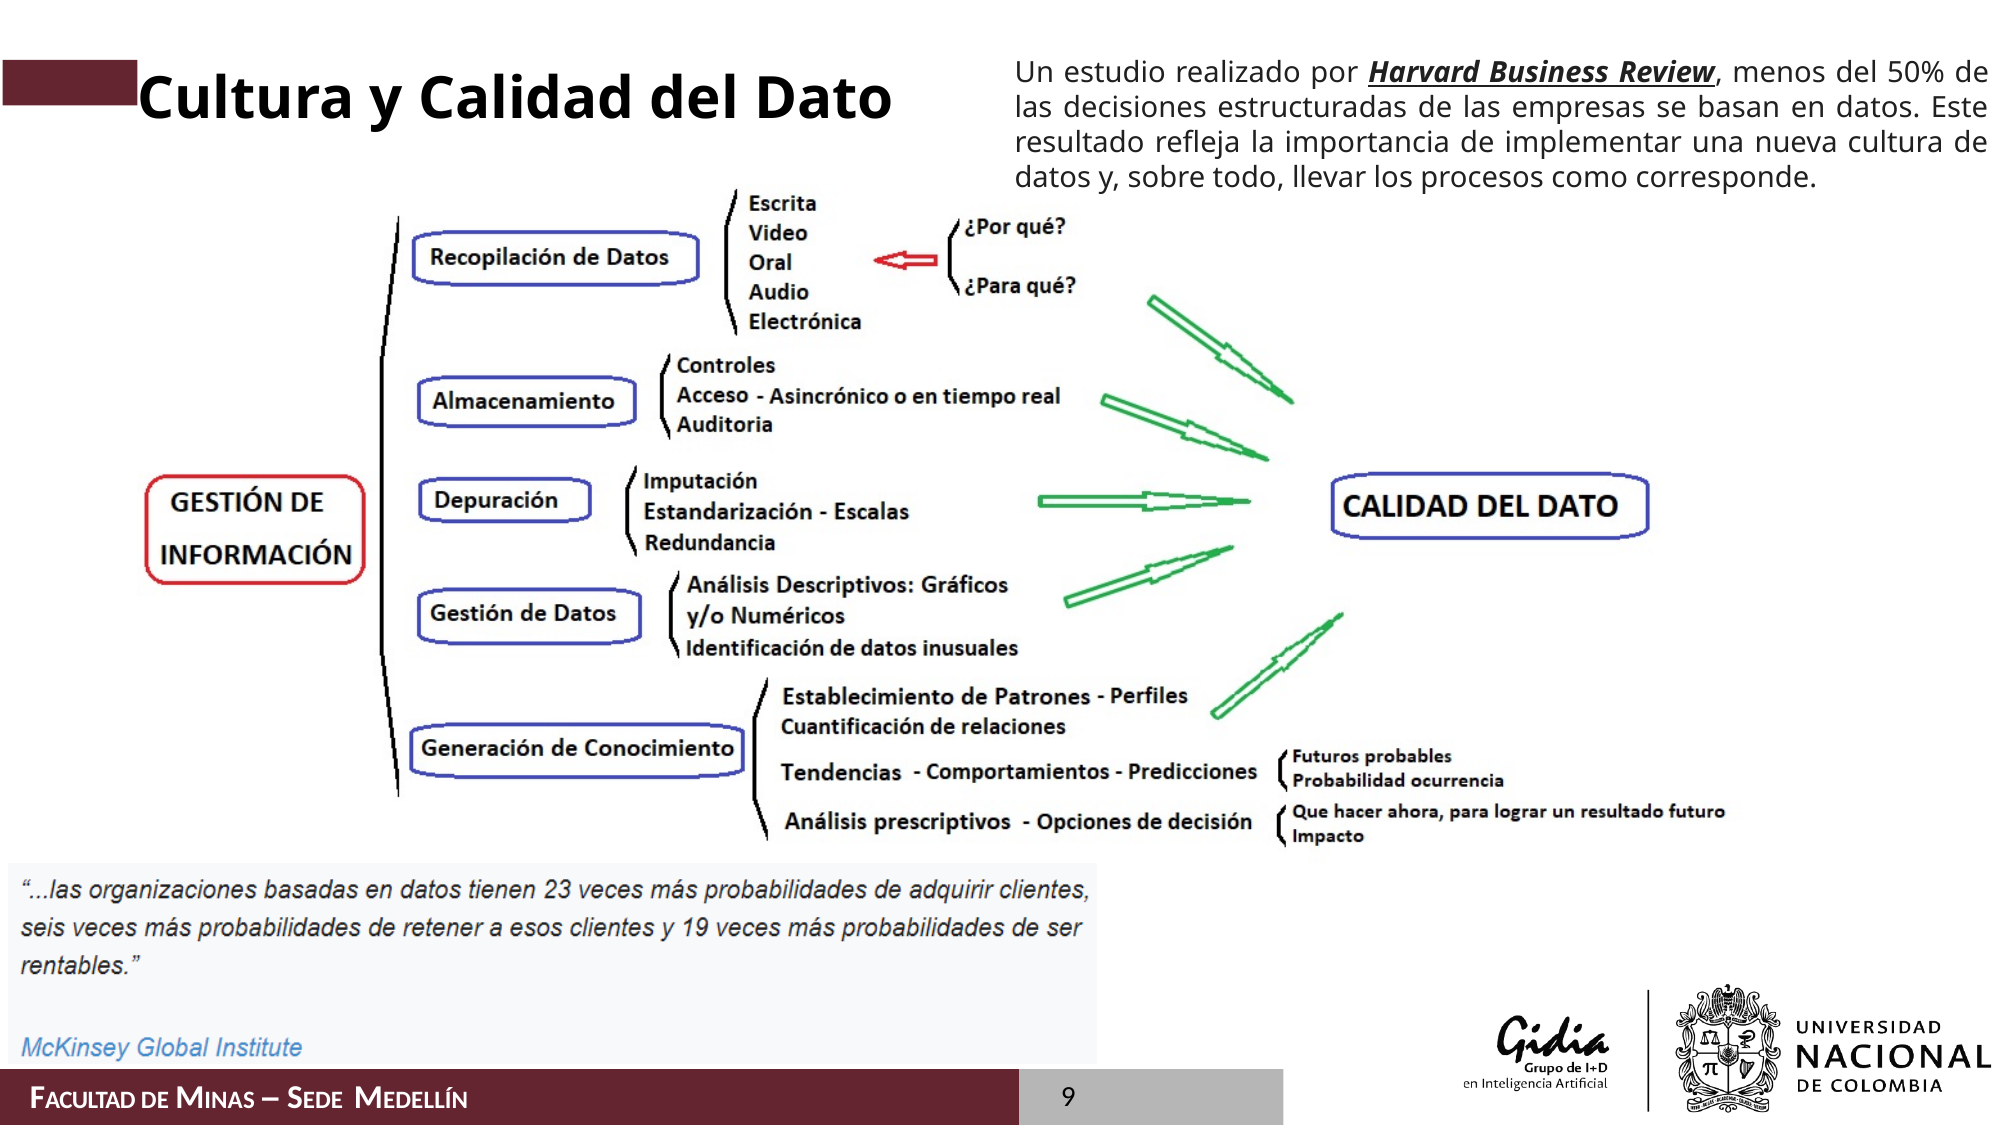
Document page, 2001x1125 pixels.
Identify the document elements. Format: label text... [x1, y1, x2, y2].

title Cultura y Calidad del Dato [137, 59, 999, 131]
picture [1463, 983, 1992, 1113]
text_box Un estudio realizado por Harvard Business Review, menos del 50% de las decisiones estructuradas de las empresas se basan en datos. Este resultado refleja la importancia de implementar una nueva cultura de datos y, sobre todo, llevar los procesos como corresponde. [999, 46, 2000, 201]
slide_number 9 [1054, 1082, 1097, 1116]
picture [8, 184, 1750, 1064]
